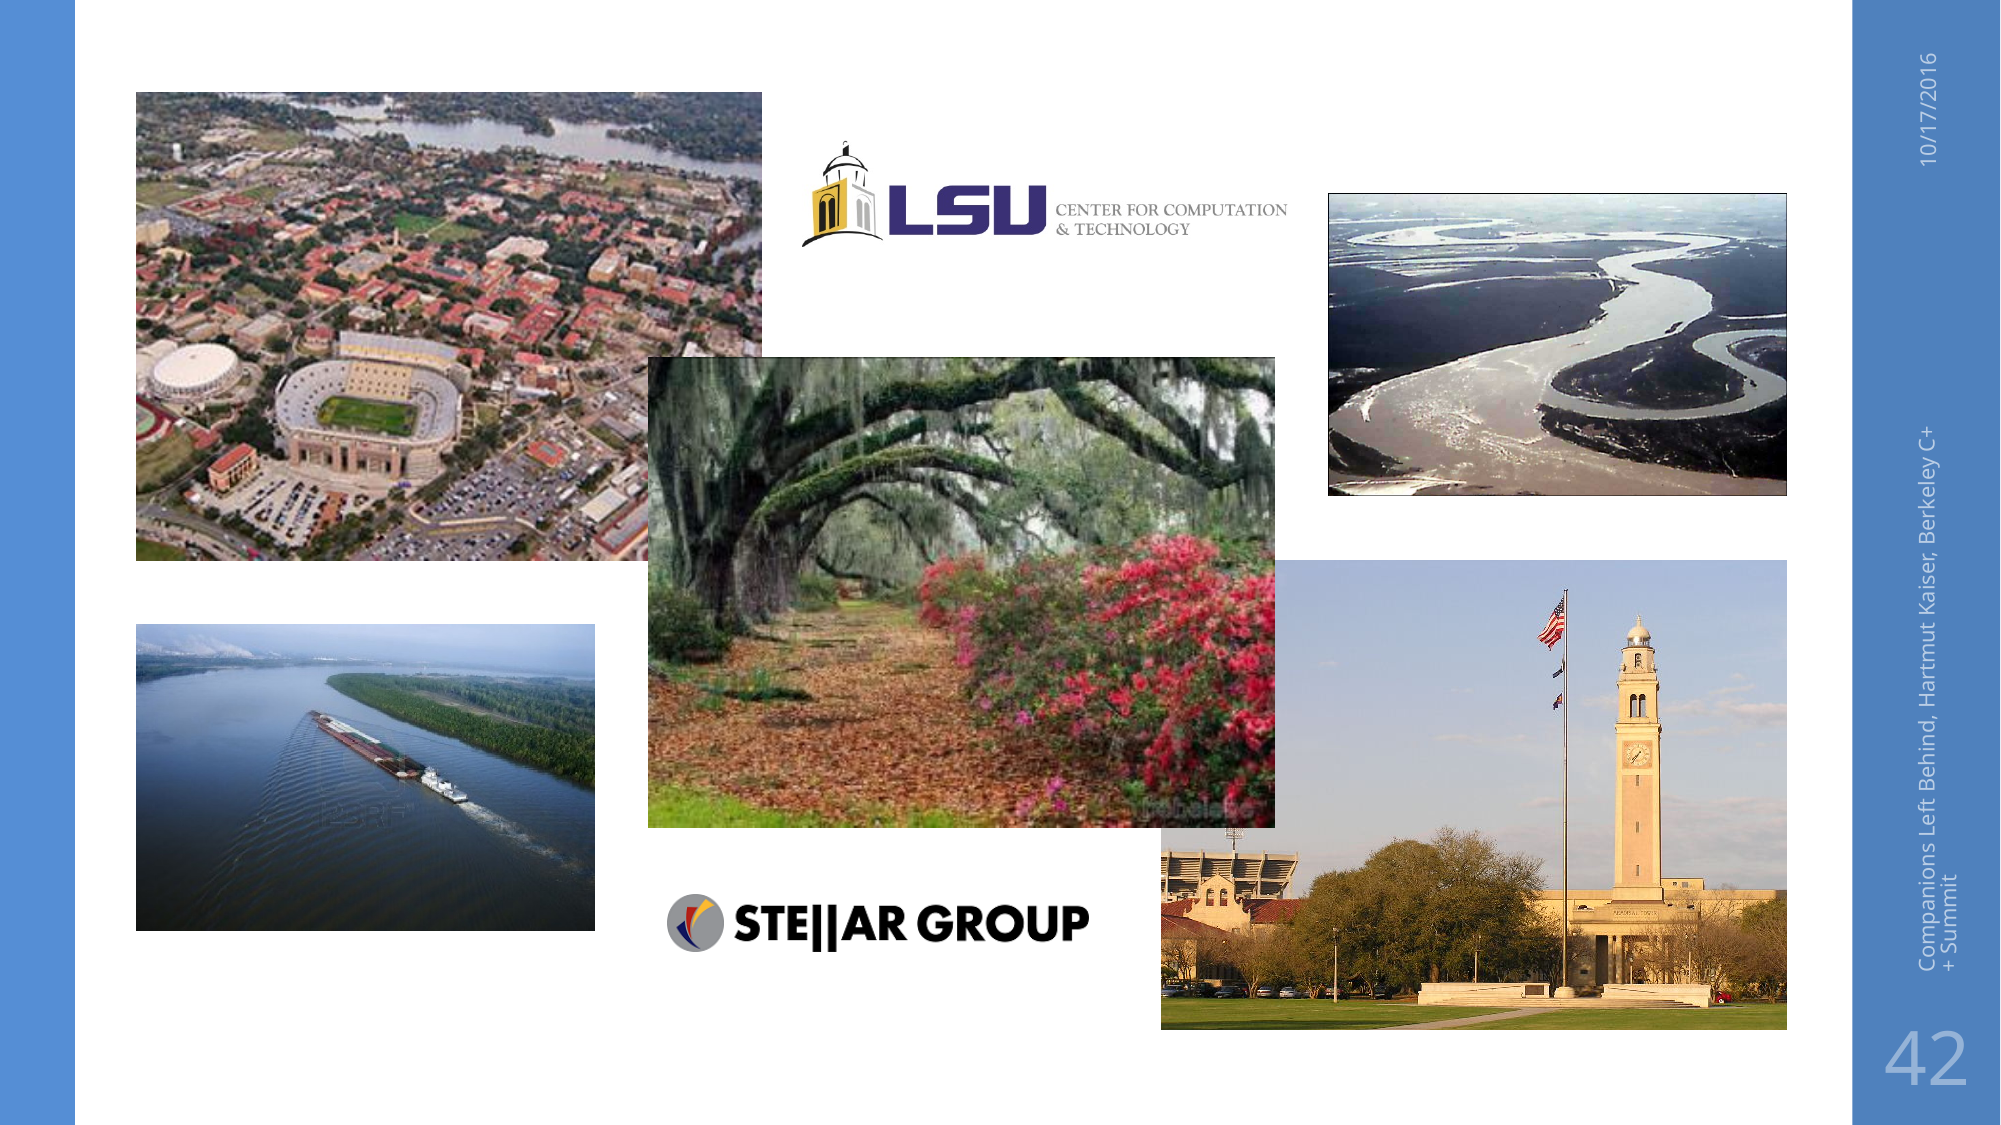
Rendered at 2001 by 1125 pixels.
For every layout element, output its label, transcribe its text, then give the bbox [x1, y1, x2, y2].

picture [1328, 193, 1788, 496]
picture [136, 623, 596, 931]
slide_number 42 [1852, 1012, 2000, 1110]
picture [667, 894, 1090, 952]
picture [802, 140, 1288, 247]
footer Companions Left Behind, Hartmut Kaiser, Berkeley C++ Summit [1897, 400, 1958, 988]
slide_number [1897, 37, 1958, 351]
picture [136, 91, 1788, 1031]
